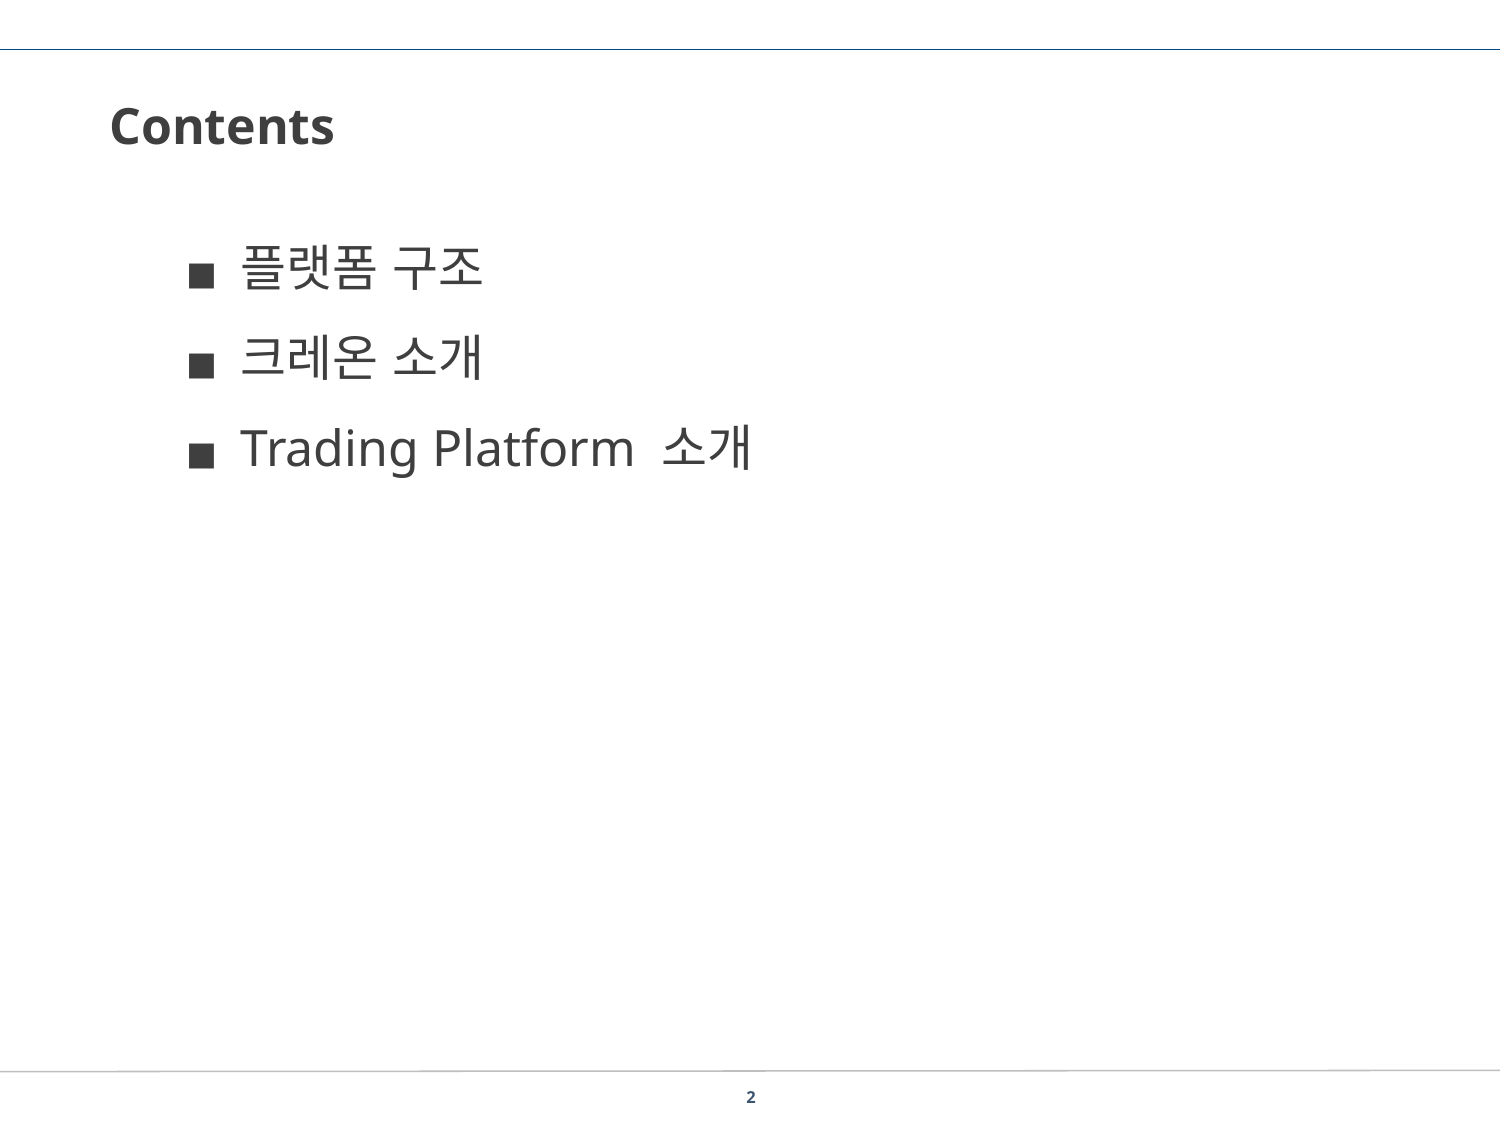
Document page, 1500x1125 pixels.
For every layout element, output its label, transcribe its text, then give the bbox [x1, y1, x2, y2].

text_box 4.6.1. 메인화면(1/3) [10, 58, 982, 156]
text_box Contents 플랫폼 구조 크레온 소개 Trading Platform 소개 [94, 56, 1490, 143]
